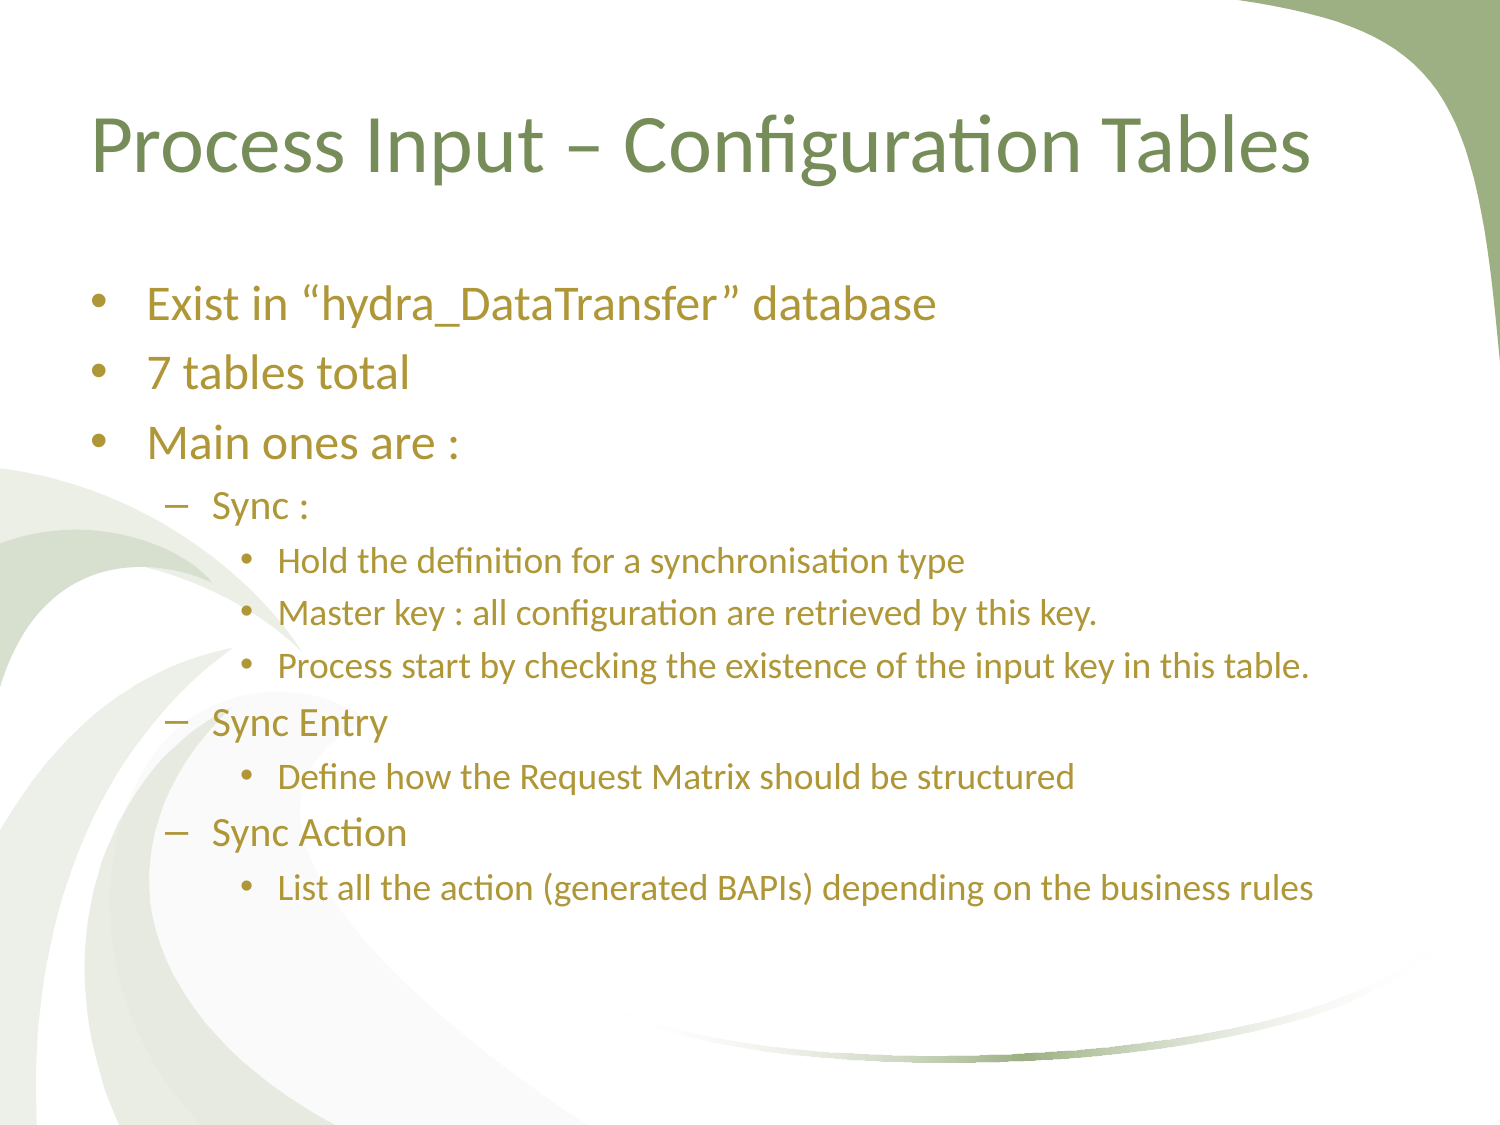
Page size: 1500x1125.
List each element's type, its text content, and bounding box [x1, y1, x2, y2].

title Process Input – Configuration Tables [75, 45, 1425, 233]
list Exist in “hydra_DataTransfer” database 7 tables total Main ones are : Sync : Hold the definition for a synchronisation type Master key : all configuration are retrieved by this key. Process start by checking the existence of the input key in this table. Sync Entry Define how the Request Matrix should be structured Sync Action List all the action (generated BAPIs) depending on the business rules [75, 262, 1425, 1005]
